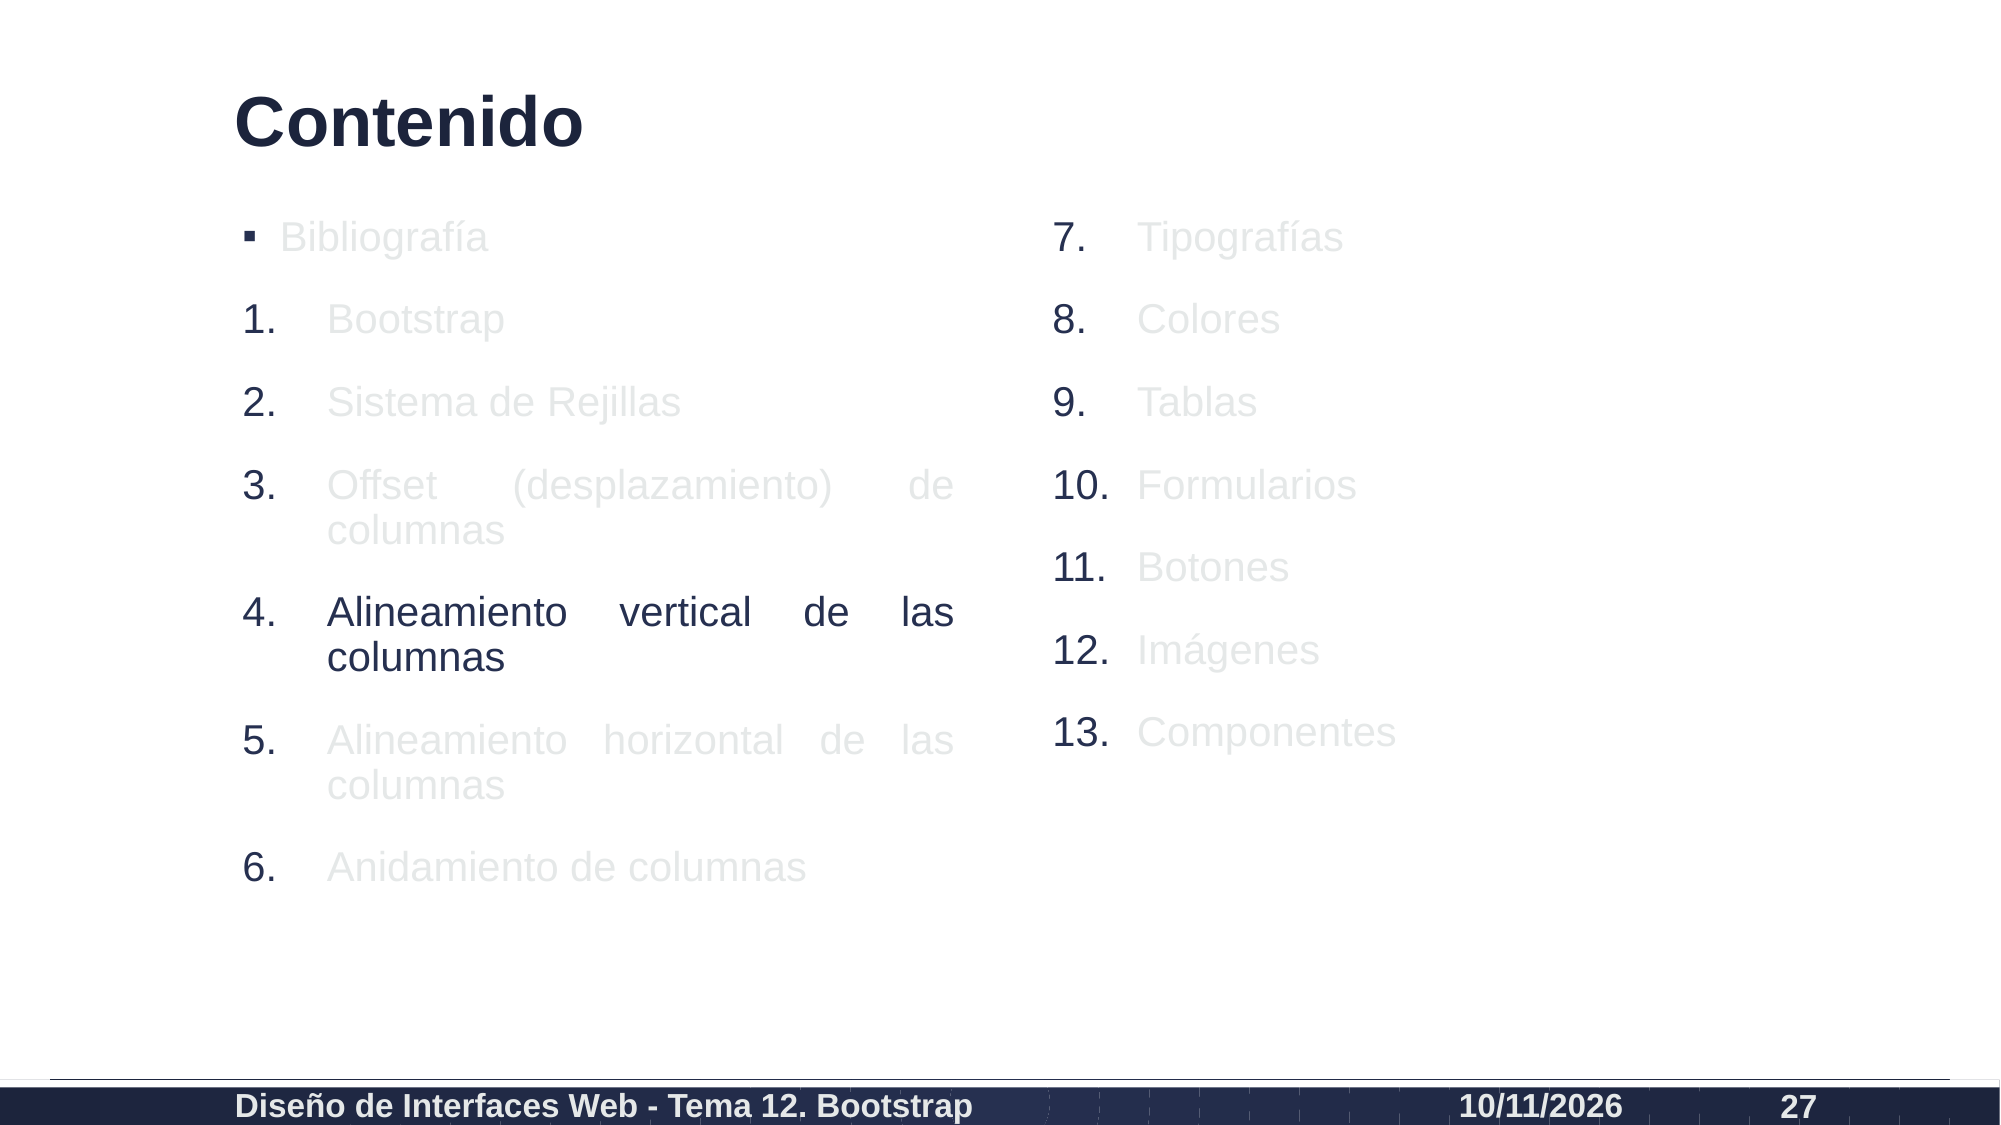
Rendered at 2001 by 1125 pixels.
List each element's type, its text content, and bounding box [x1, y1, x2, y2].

list Tipografías Colores Tablas Formularios Botones Imágenes Componentes [1029, 207, 1780, 989]
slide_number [1420, 1085, 1639, 1124]
title Contenido [219, 76, 1780, 170]
slide_number 27 [1674, 1085, 1833, 1125]
list Bibliografía Bootstrap Sistema de Rejillas Offset (desplazamiento) de columnas Alineamiento vertical de las columnas Alineamiento horizontal de las columnas Anidamiento de columnas [219, 207, 970, 989]
footer Diseño de Interfaces Web - Tema 12. Bootstrap [219, 1085, 1395, 1124]
